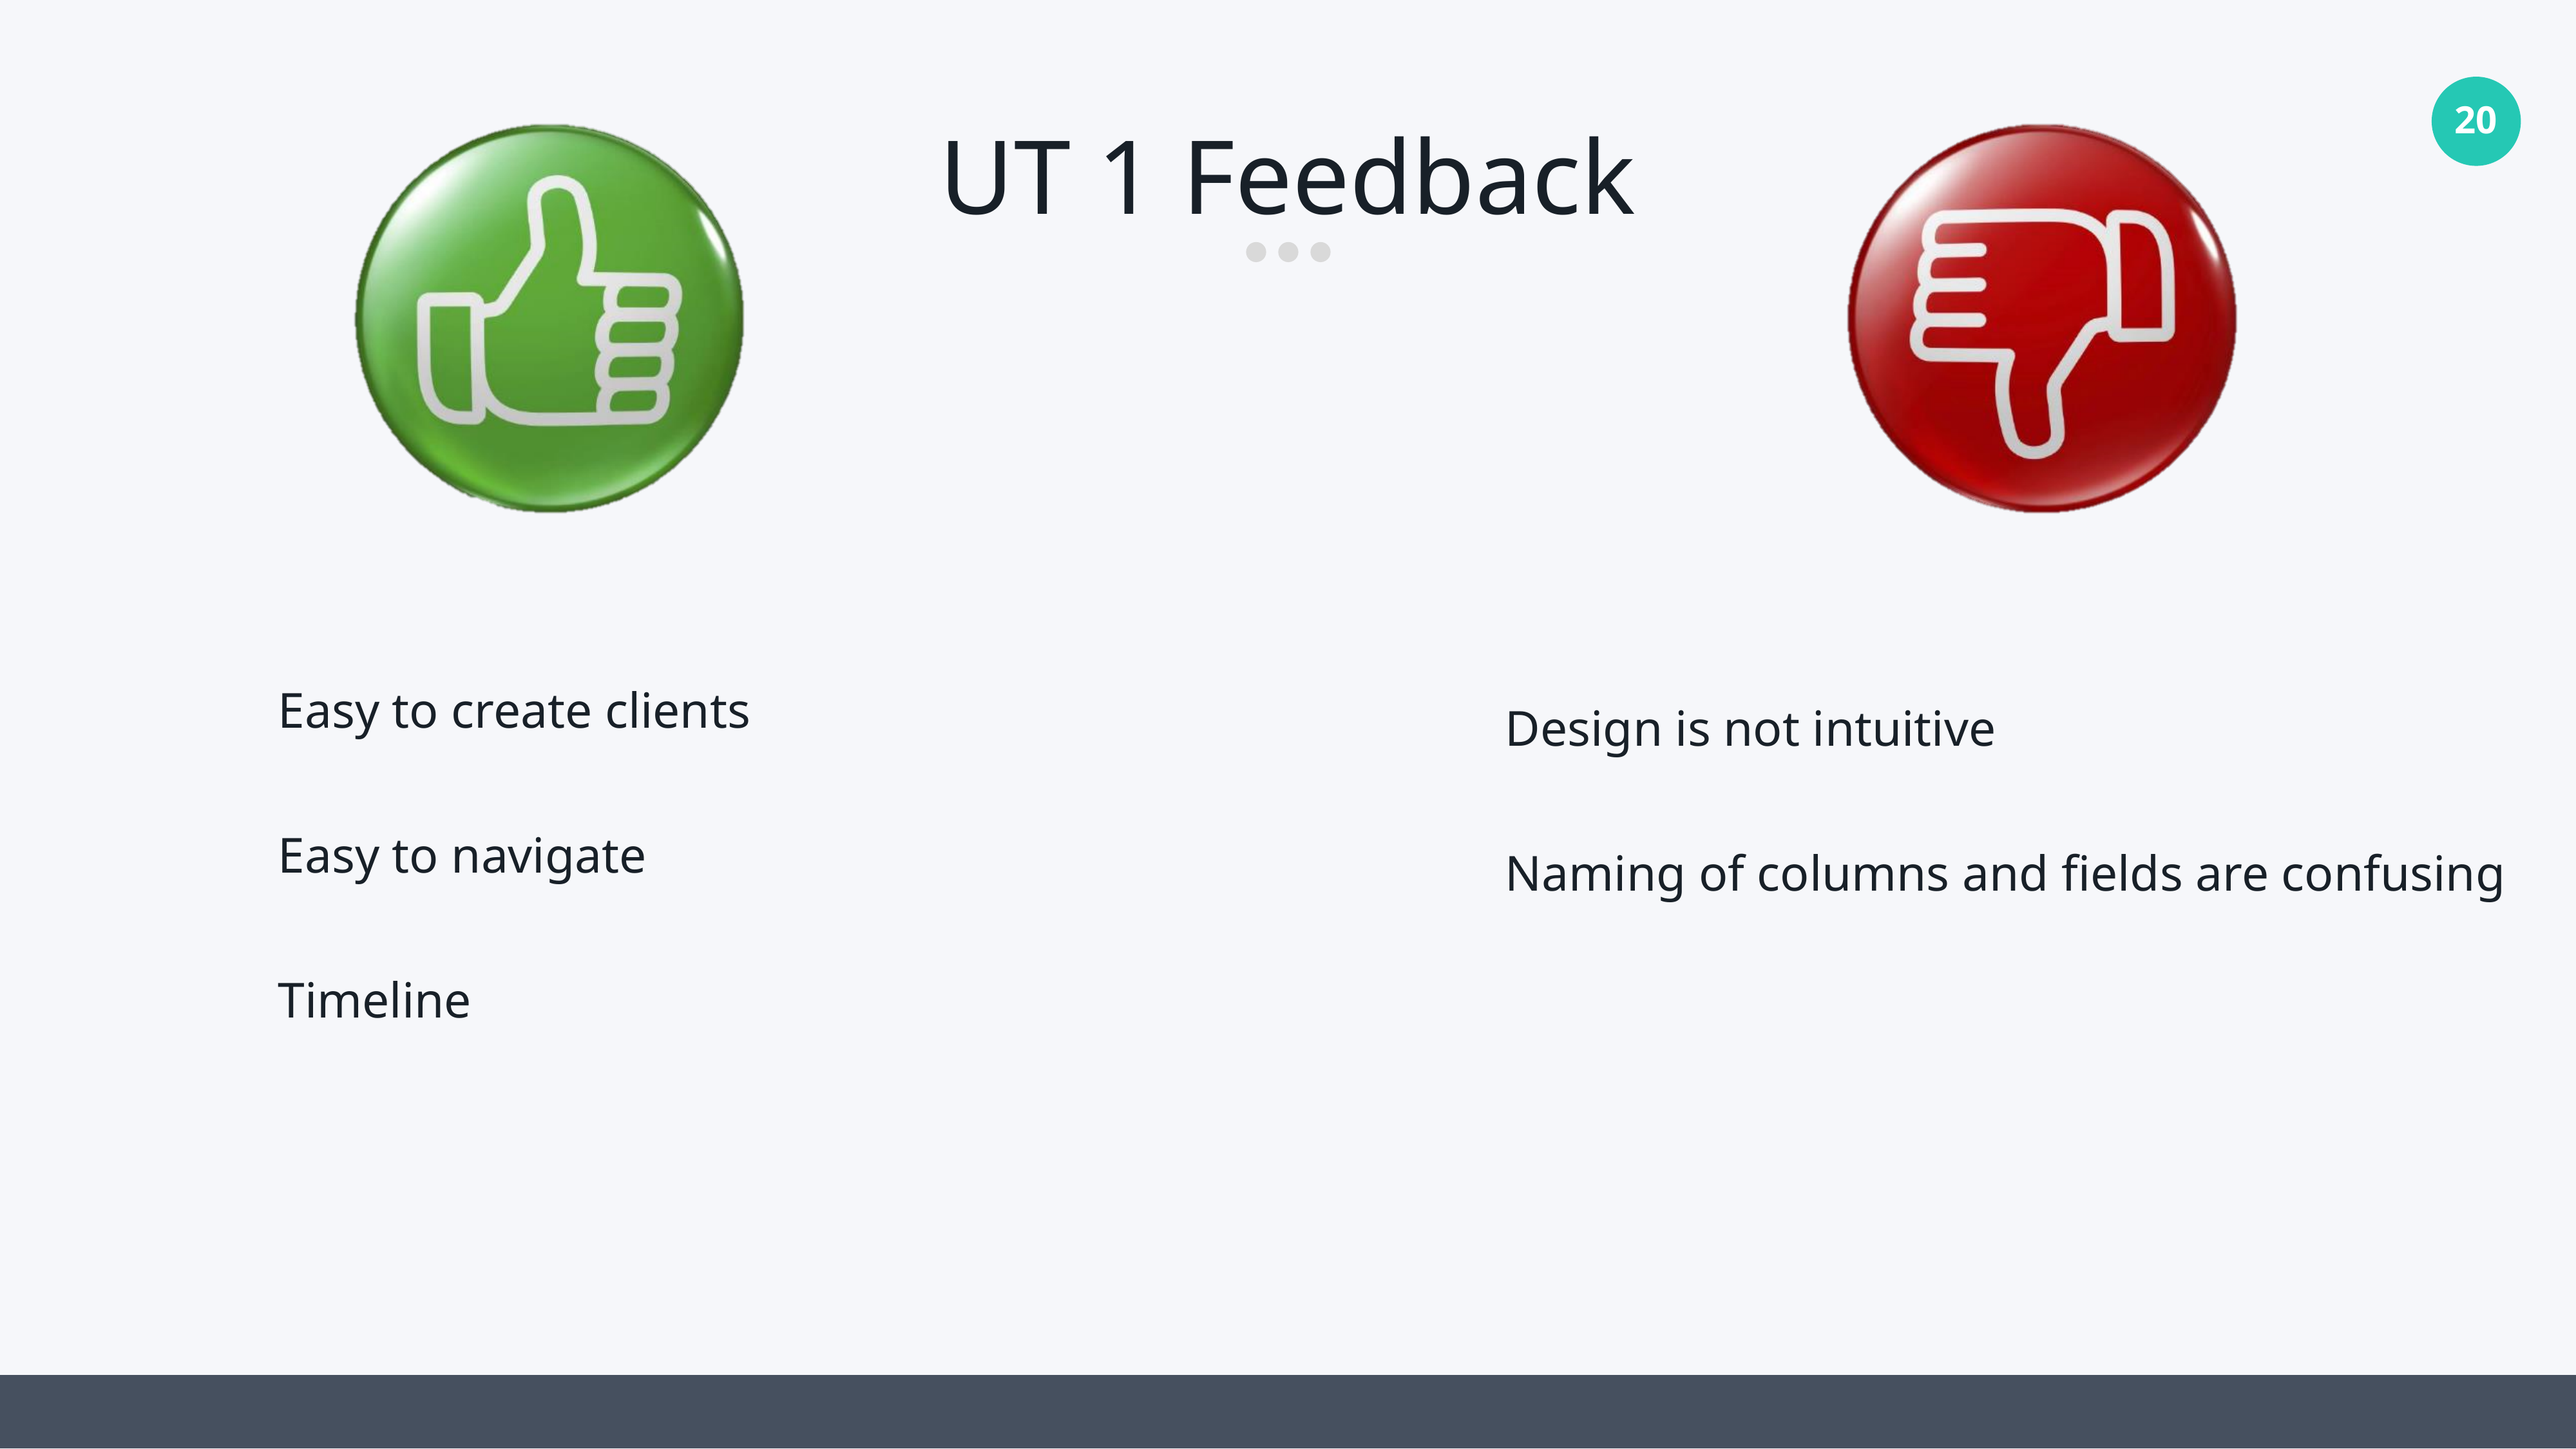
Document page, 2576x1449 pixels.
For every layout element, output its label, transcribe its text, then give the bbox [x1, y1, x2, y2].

picture [1826, 73, 2260, 564]
picture [333, 73, 770, 564]
text_box Design is not intuitive Naming of columns and fields are confusing [1399, 605, 2533, 905]
picture [0, 1375, 2576, 1448]
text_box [1246, 242, 1331, 263]
text_box Easy to create clients Easy to navigate Timeline [171, 588, 1085, 1032]
text_box UT 1 Feedback [939, 112, 1637, 235]
